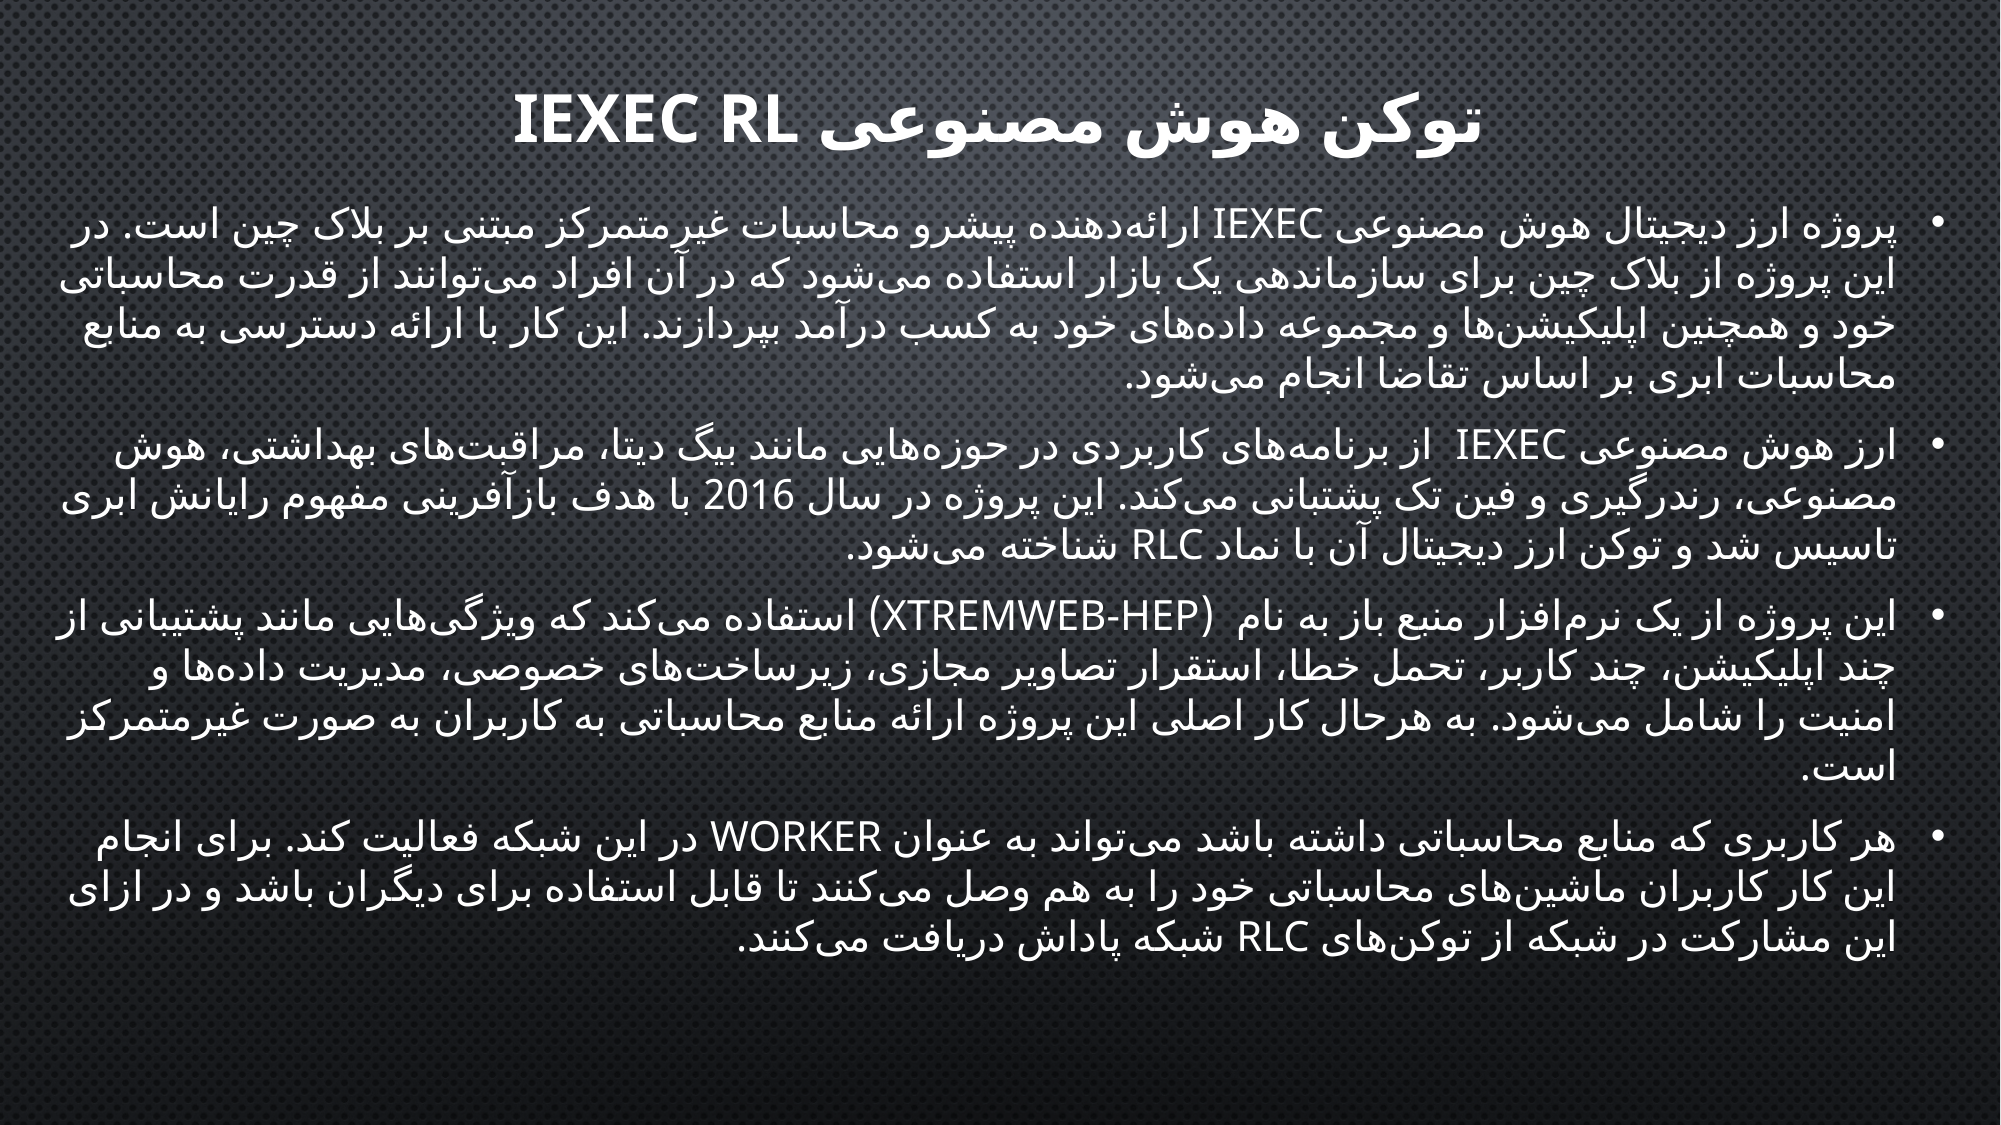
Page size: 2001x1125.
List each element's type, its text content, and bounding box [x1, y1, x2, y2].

title توکن هوش مصنوعی iExec RL [187, 0, 1813, 156]
list پروژه ارز دیجیتال هوش مصنوعی iExec ارائه‌دهنده پیشرو محاسبات غیرمتمرکز مبتنی بر بلاک چین است. در این پروژه از بلاک چین برای سازماندهی یک بازار استفاده می‌شود که در آن افراد می‌توانند از قدرت محاسباتی خود و همچنین اپلیکیشن‌ها و مجموعه‌ داده‌های خود به کسب درآمد بپردازند. این کار با ارائه دسترسی به منابع محاسبات ابری بر اساس تقاضا انجام می‌شود. ارز هوش مصنوعی IExec از برنامه‌های کاربردی در حوزه‌هایی مانند بیگ دیتا، مراقبت‌های بهداشتی، هوش مصنوعی، رندرگیری و فین تک پشتبانی می‌کند. این پروژه در سال 2016 با هدف بازآفرینی مفهوم رایانش ابری تاسیس شد و توکن ارز دیجیتال آن با نماد RLC شناخته می‌شود. این پروژه از یک نرم‌افزار منبع باز به نام (XtremWeb-HEP) استفاده می‌کند که ویژگی‌هایی مانند پشتیبانی از چند اپلیکیشن، چند کاربر، تحمل خطا، استقرار تصاویر مجازی، زیرساخت‌های خصوصی، مدیریت داده‌ها و امنیت را شامل می‌شود. به هرحال کار اصلی این پروژه ارائه منابع محاسباتی به کاربران به صورت غیرمتمرکز است. هر کاربری که منابع محاسباتی داشته باشد می‌تواند به عنوان Worker در این شبکه فعالیت کند. برای انجام این کار کاربران ماشین‌های محاسباتی خود را به هم وصل می‌کنند تا قابل استفاده برای دیگران باشد و در ازای این مشارکت در شبکه از توکن‌های RLC شبکه پاداش دریافت می‌کنند. [39, 156, 1961, 1072]
